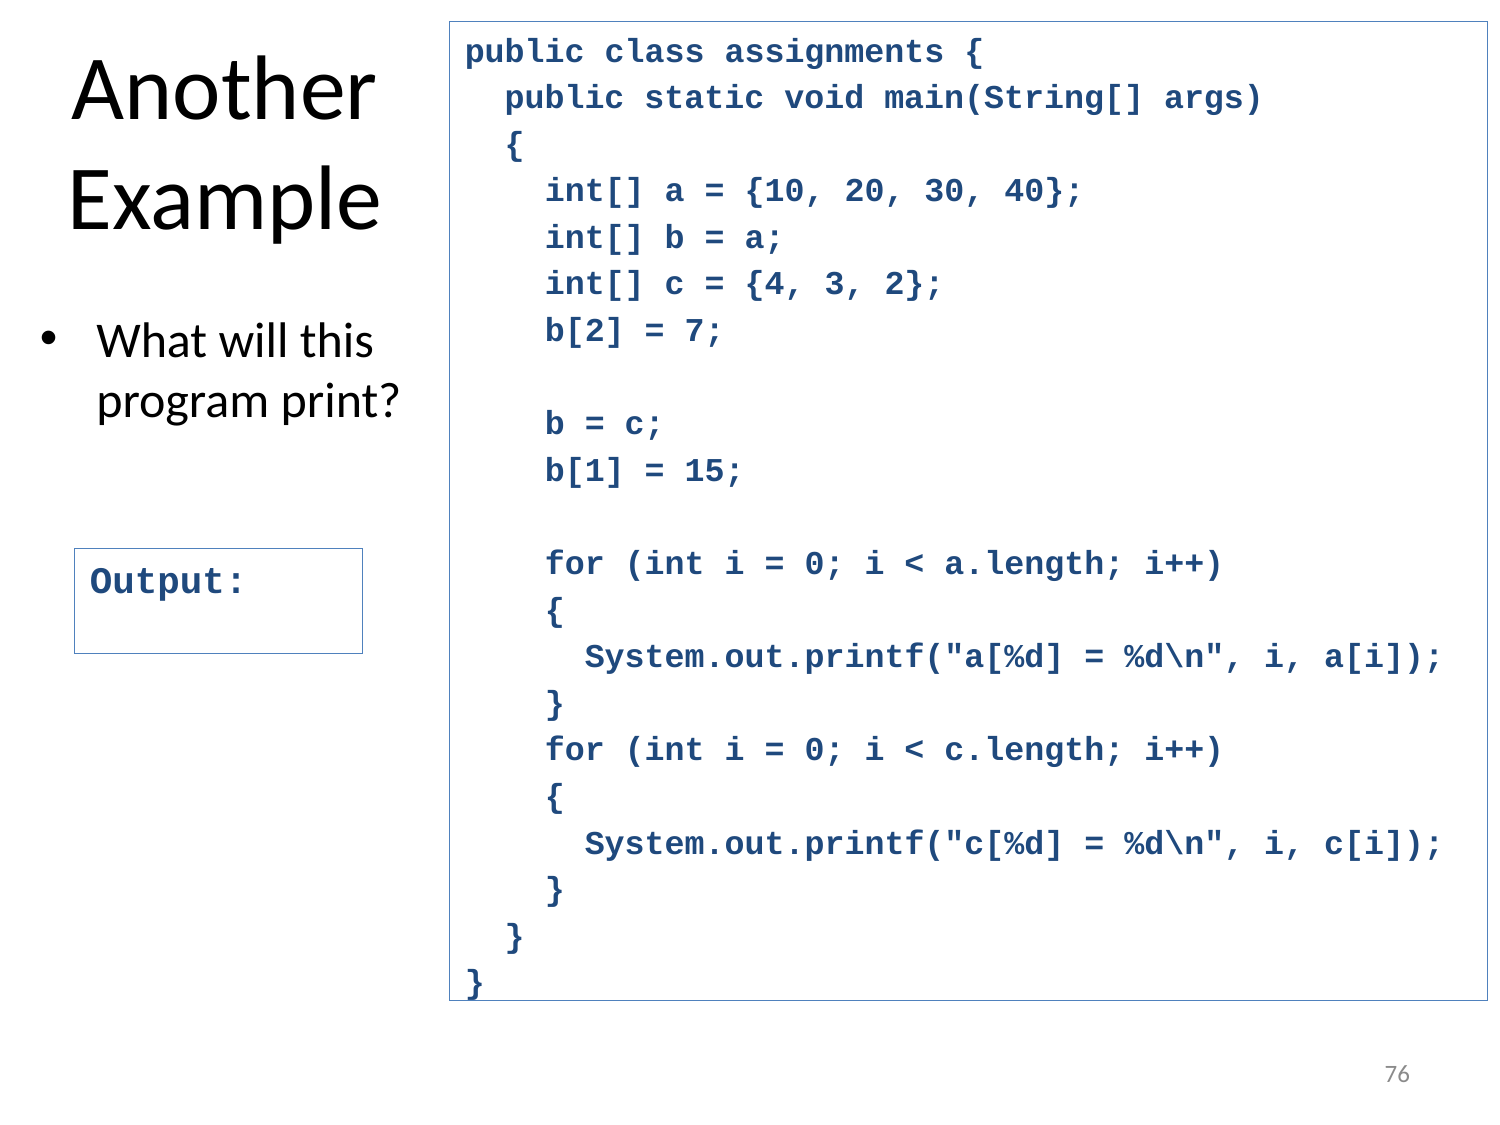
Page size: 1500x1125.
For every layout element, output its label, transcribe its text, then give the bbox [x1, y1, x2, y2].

list What will this program print? [24, 299, 425, 1063]
title Another Example [24, 62, 425, 213]
text_box public class assignments { public static void main(String[] args) { int[] a = {10, 20, 30, 40}; int[] b = a; int[] c = {4, 3, 2}; b[2] = 7; b = c; b[1] = 15; for (int i = 0; i < a.length; i++) { System.out.printf("a[%d] = %d\n", i, a[i]); } for (int i = 0; i < c.length; i++) { System.out.printf("c[%d] = %d\n", i, c[i]); } } } [449, 21, 1488, 1001]
text_box Output: [74, 548, 363, 654]
slide_number 76 [1074, 1042, 1425, 1103]
